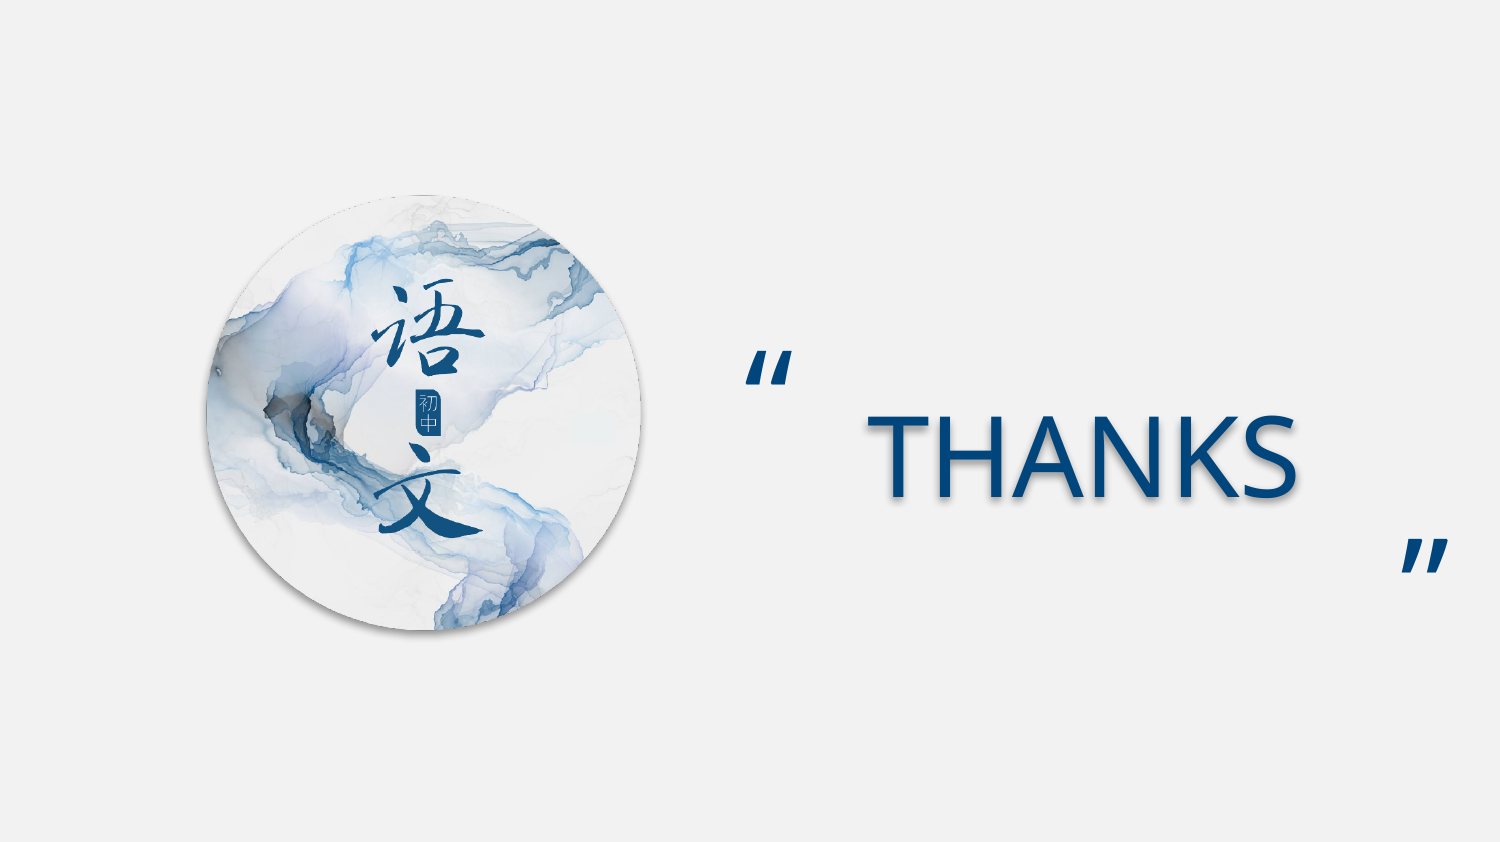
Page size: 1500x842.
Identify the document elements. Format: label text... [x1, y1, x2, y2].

text_box THANKS [789, 377, 1380, 527]
text_box “ [736, 304, 802, 484]
text_box ” [1392, 492, 1458, 673]
picture [198, 186, 659, 637]
